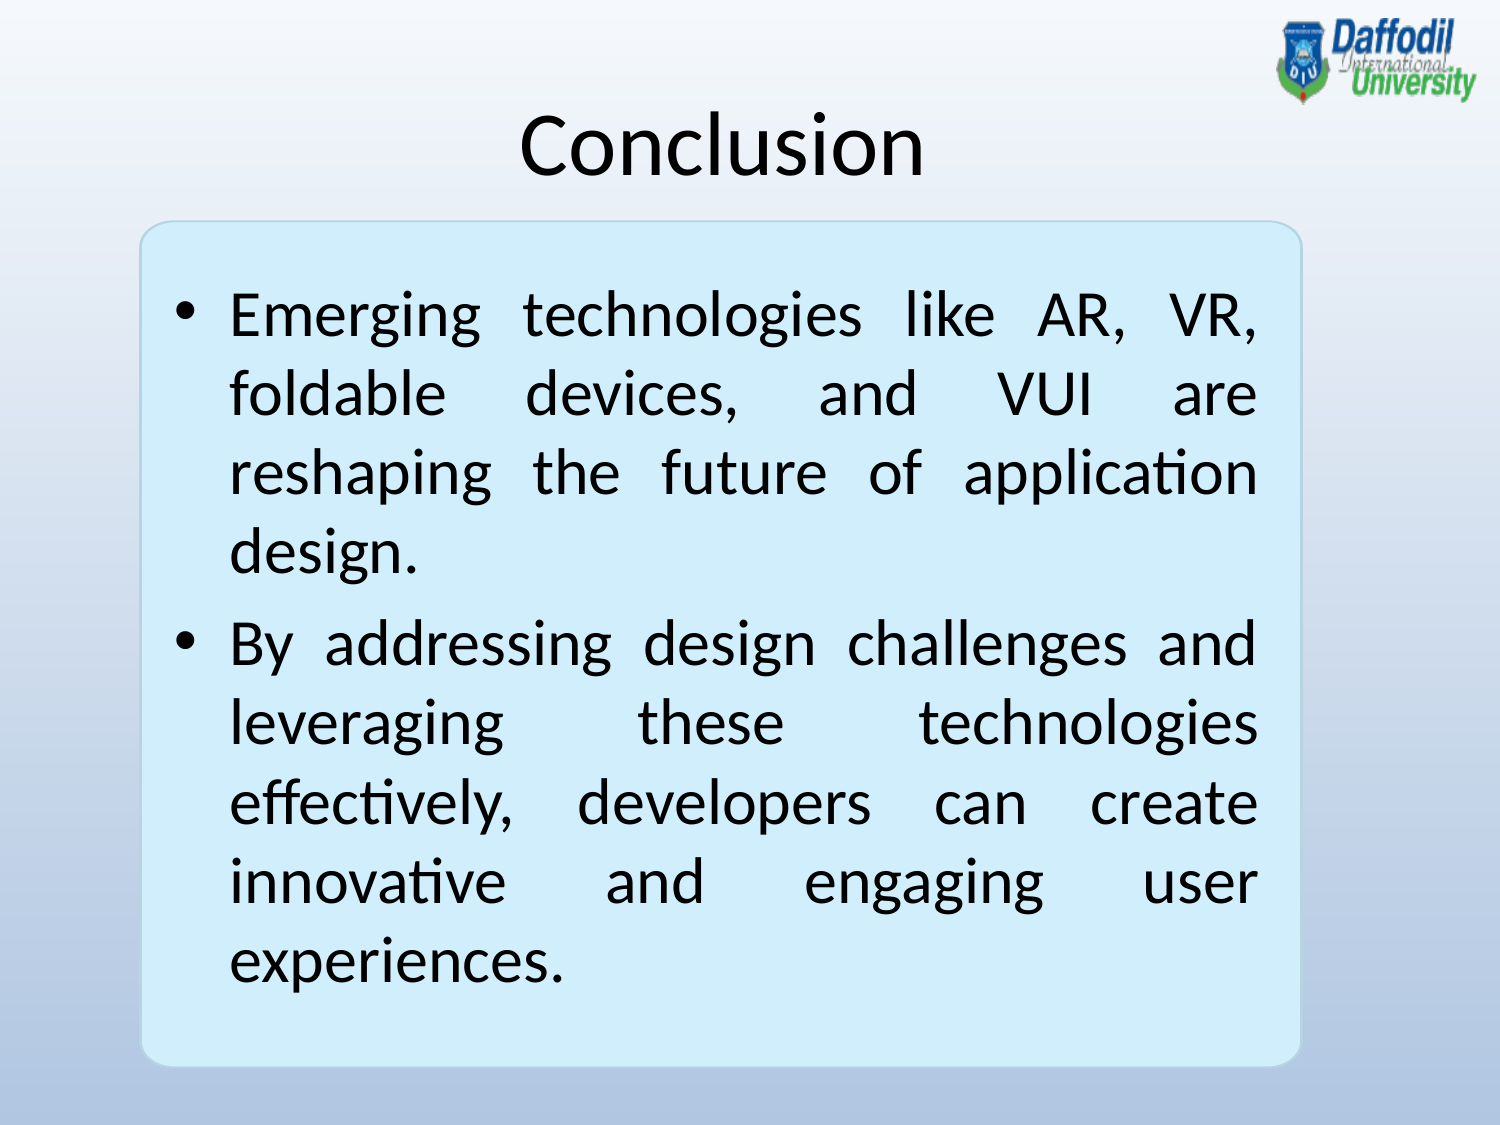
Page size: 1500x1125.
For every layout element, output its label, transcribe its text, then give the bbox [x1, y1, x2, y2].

text_box Conclusion [159, 45, 1289, 218]
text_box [138, 220, 1304, 1069]
text_box [1275, 18, 1477, 105]
